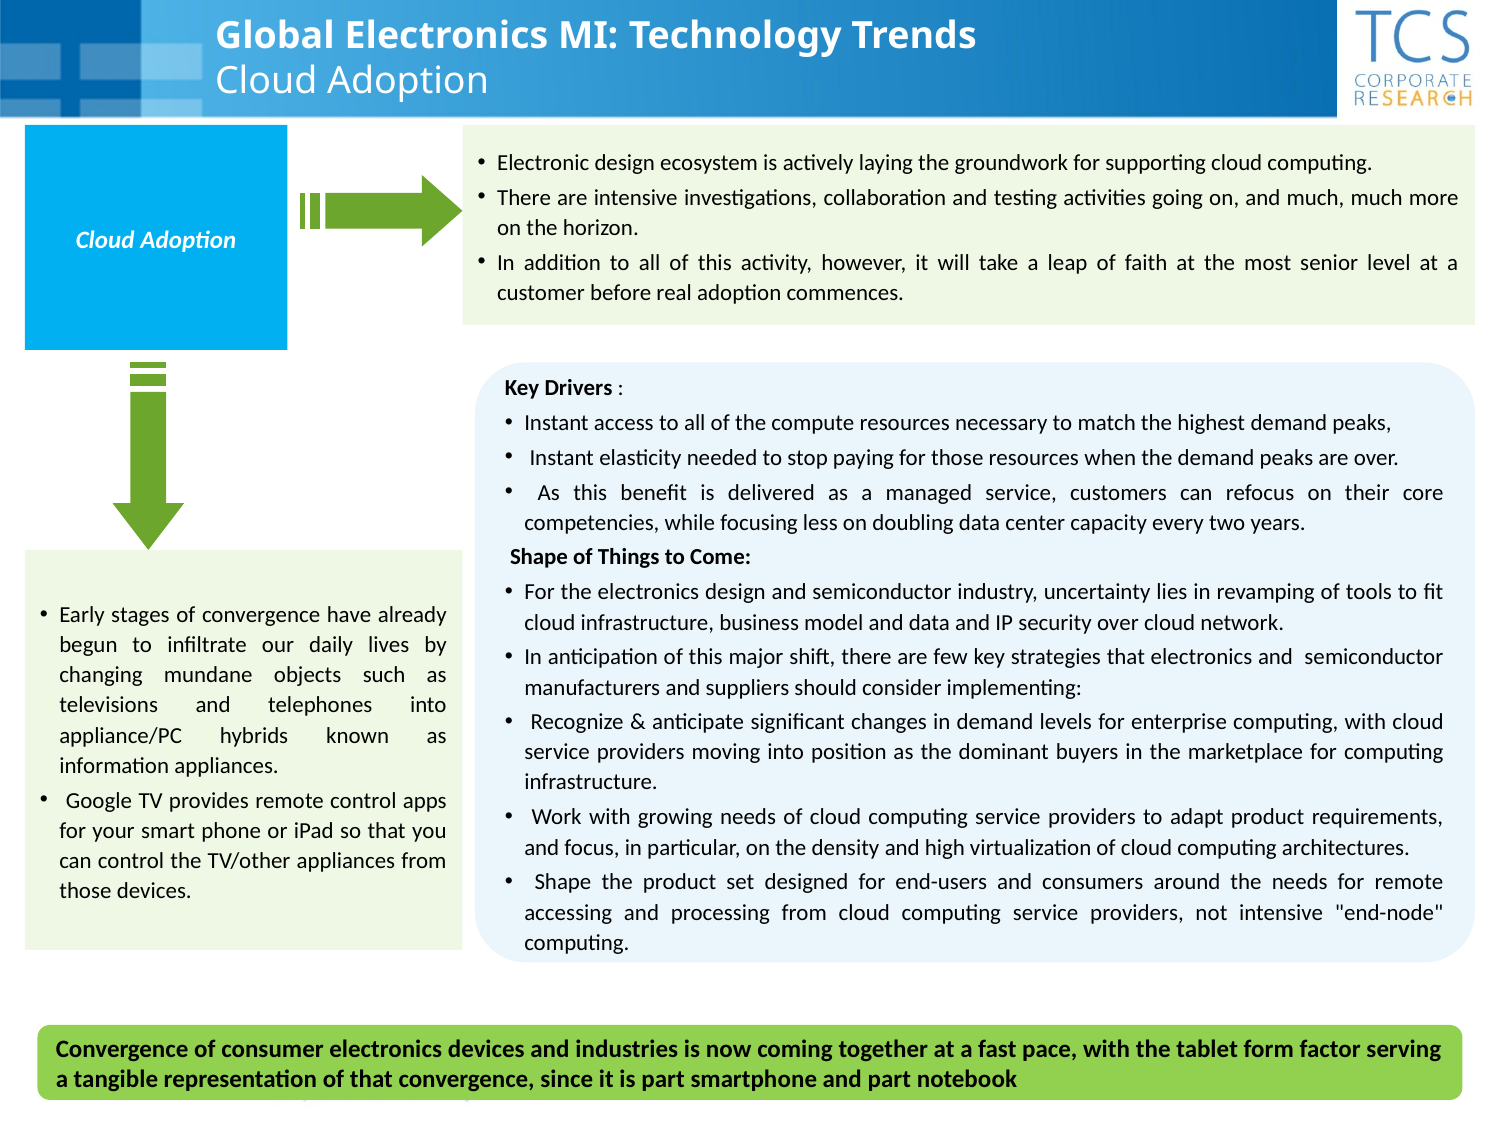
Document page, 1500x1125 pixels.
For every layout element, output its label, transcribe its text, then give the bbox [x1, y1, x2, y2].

text_box [130, 374, 167, 386]
text_box Early stages of convergence have already begun to infiltrate our daily lives by changing mundane objects such as televisions and telephones into appliance/PC hybrids known as information appliances. Google TV provides remote control apps for your smart phone or iPad so that you can control the TV/other appliances from those devices. [24, 549, 463, 950]
text_box Convergence of consumer electronics devices and industries is now coming together at a fast pace, with the tablet form factor serving a tangible representation of that convergence, since it is part smartphone and part notebook [35, 1022, 1465, 1103]
text_box Cloud Adoption [23, 123, 290, 352]
text_box [130, 362, 167, 369]
text_box Key Drivers : Instant access to all of the compute resources necessary to match the highest demand peaks, Instant elasticity needed to stop paying for those resources when the demand peaks are over. As this benefit is delivered as a managed service, customers can refocus on their core competencies, while focusing less on doubling data center capacity every two years. Shape of Things to Come: For the electronics design and semiconductor industry, uncertainty lies in revamping of tools to fit cloud infrastructure, business model and data and IP security over cloud network. In anticipation of this major shift, there are few key strategies that electronics and semiconductor manufacturers and suppliers should consider implementing: Recognize & anticipate significant changes in demand levels for enterprise computing, with cloud service providers moving into position as the dominant buyers in the marketplace for computing infrastructure. Work with growing needs of cloud computing service providers to adapt product requirements, and focus, in particular, on the density and high virtualization of cloud computing architectures. Shape the product set designed for end-users and consumers around the needs for remote accessing and processing from cloud computing service providers, not intensive "end-node" computing. [474, 362, 1475, 963]
text_box Electronic design ecosystem is actively laying the groundwork for supporting cloud computing. There are intensive investigations, collaboration and testing activities going on, and much, much more on the horizon. In addition to all of this activity, however, it will take a leap of faith at the most senior level at a customer before real adoption commences. [462, 125, 1475, 325]
title Global Electronics MI: Technology Trends Cloud Adoption [199, 0, 1436, 113]
text_box [310, 192, 321, 229]
text_box [299, 192, 306, 229]
text_box [112, 391, 185, 549]
text_box [325, 174, 463, 247]
picture [0, 0, 1500, 1124]
